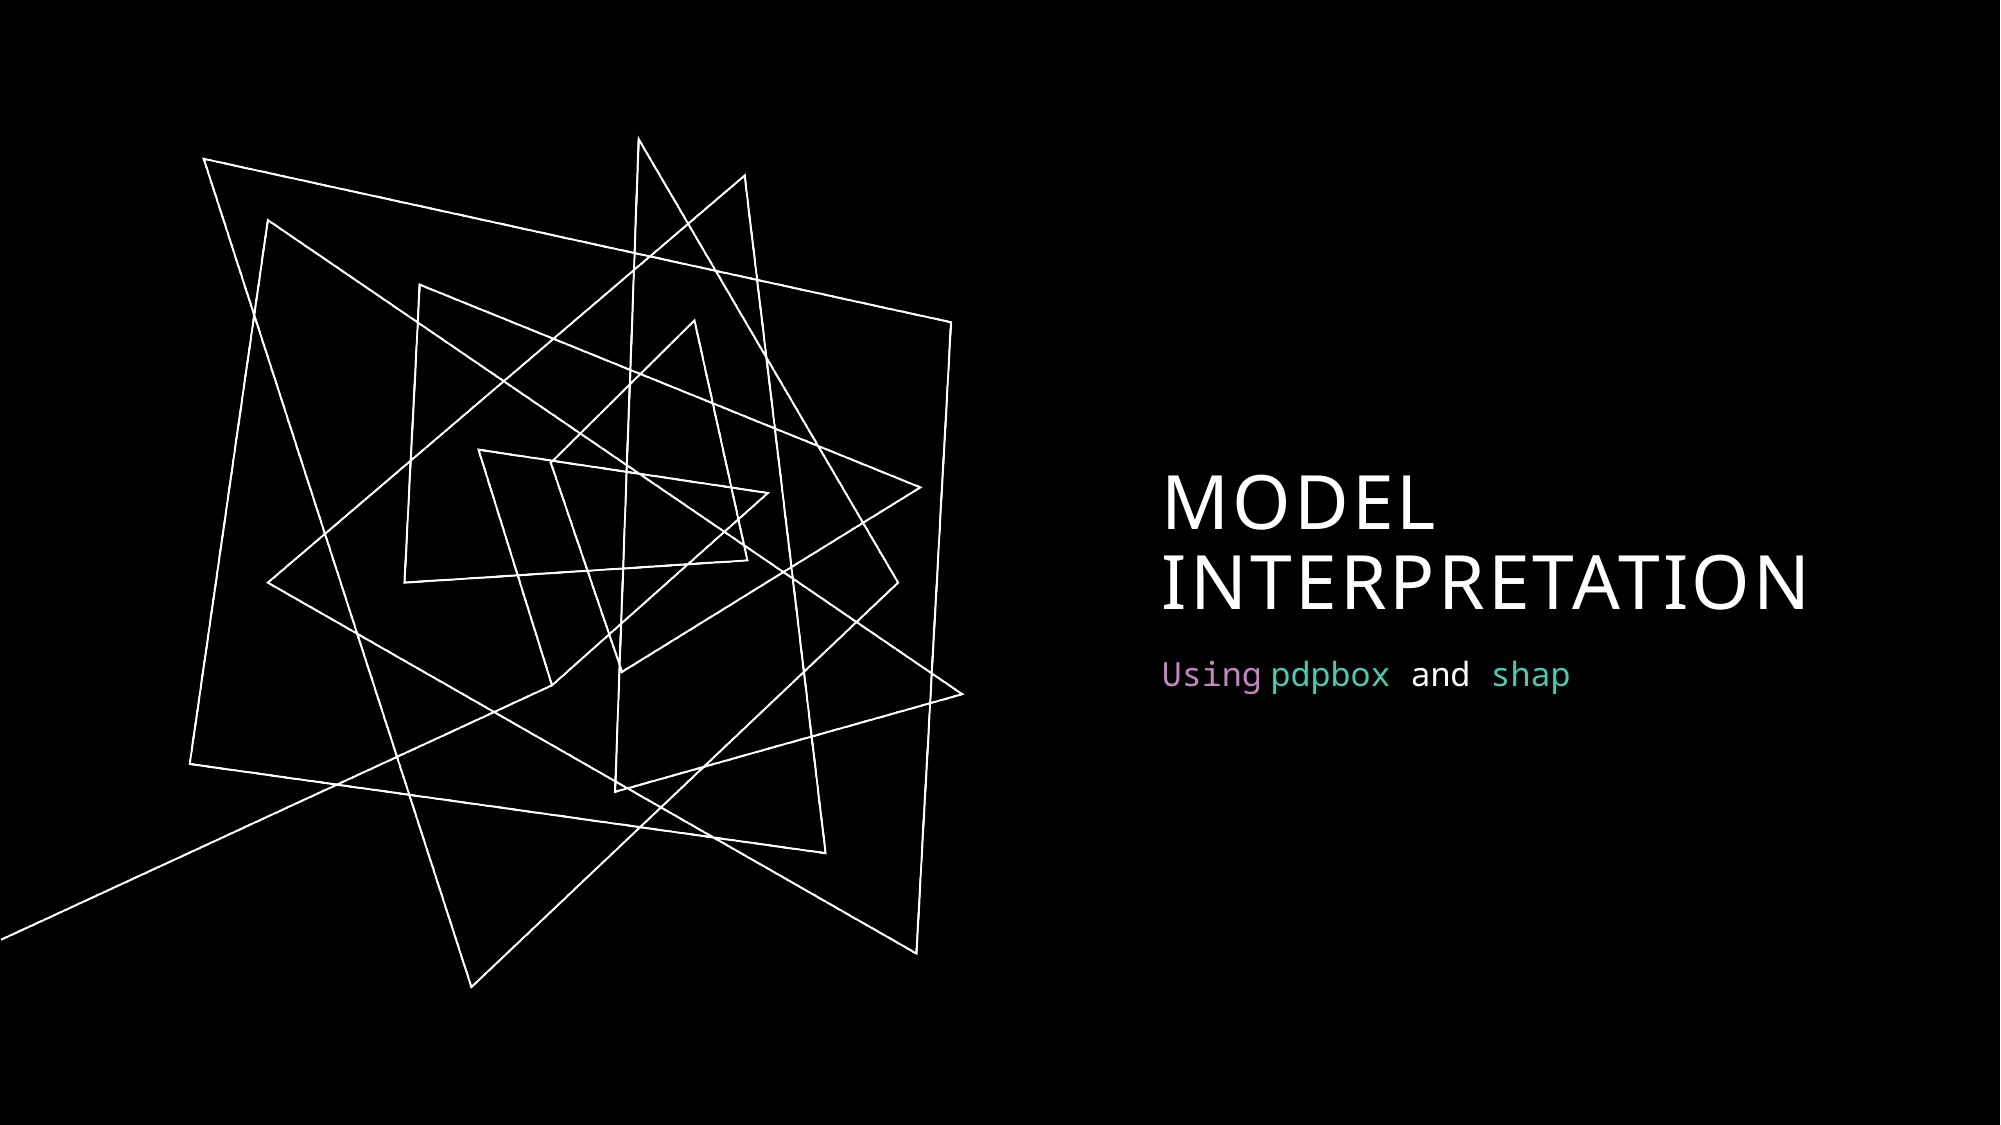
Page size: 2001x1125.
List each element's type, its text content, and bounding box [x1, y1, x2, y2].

picture [0, 135, 965, 989]
title Model Interpretation [1146, 352, 1833, 634]
subtitle Using pdpbox and shap [1146, 649, 1833, 710]
